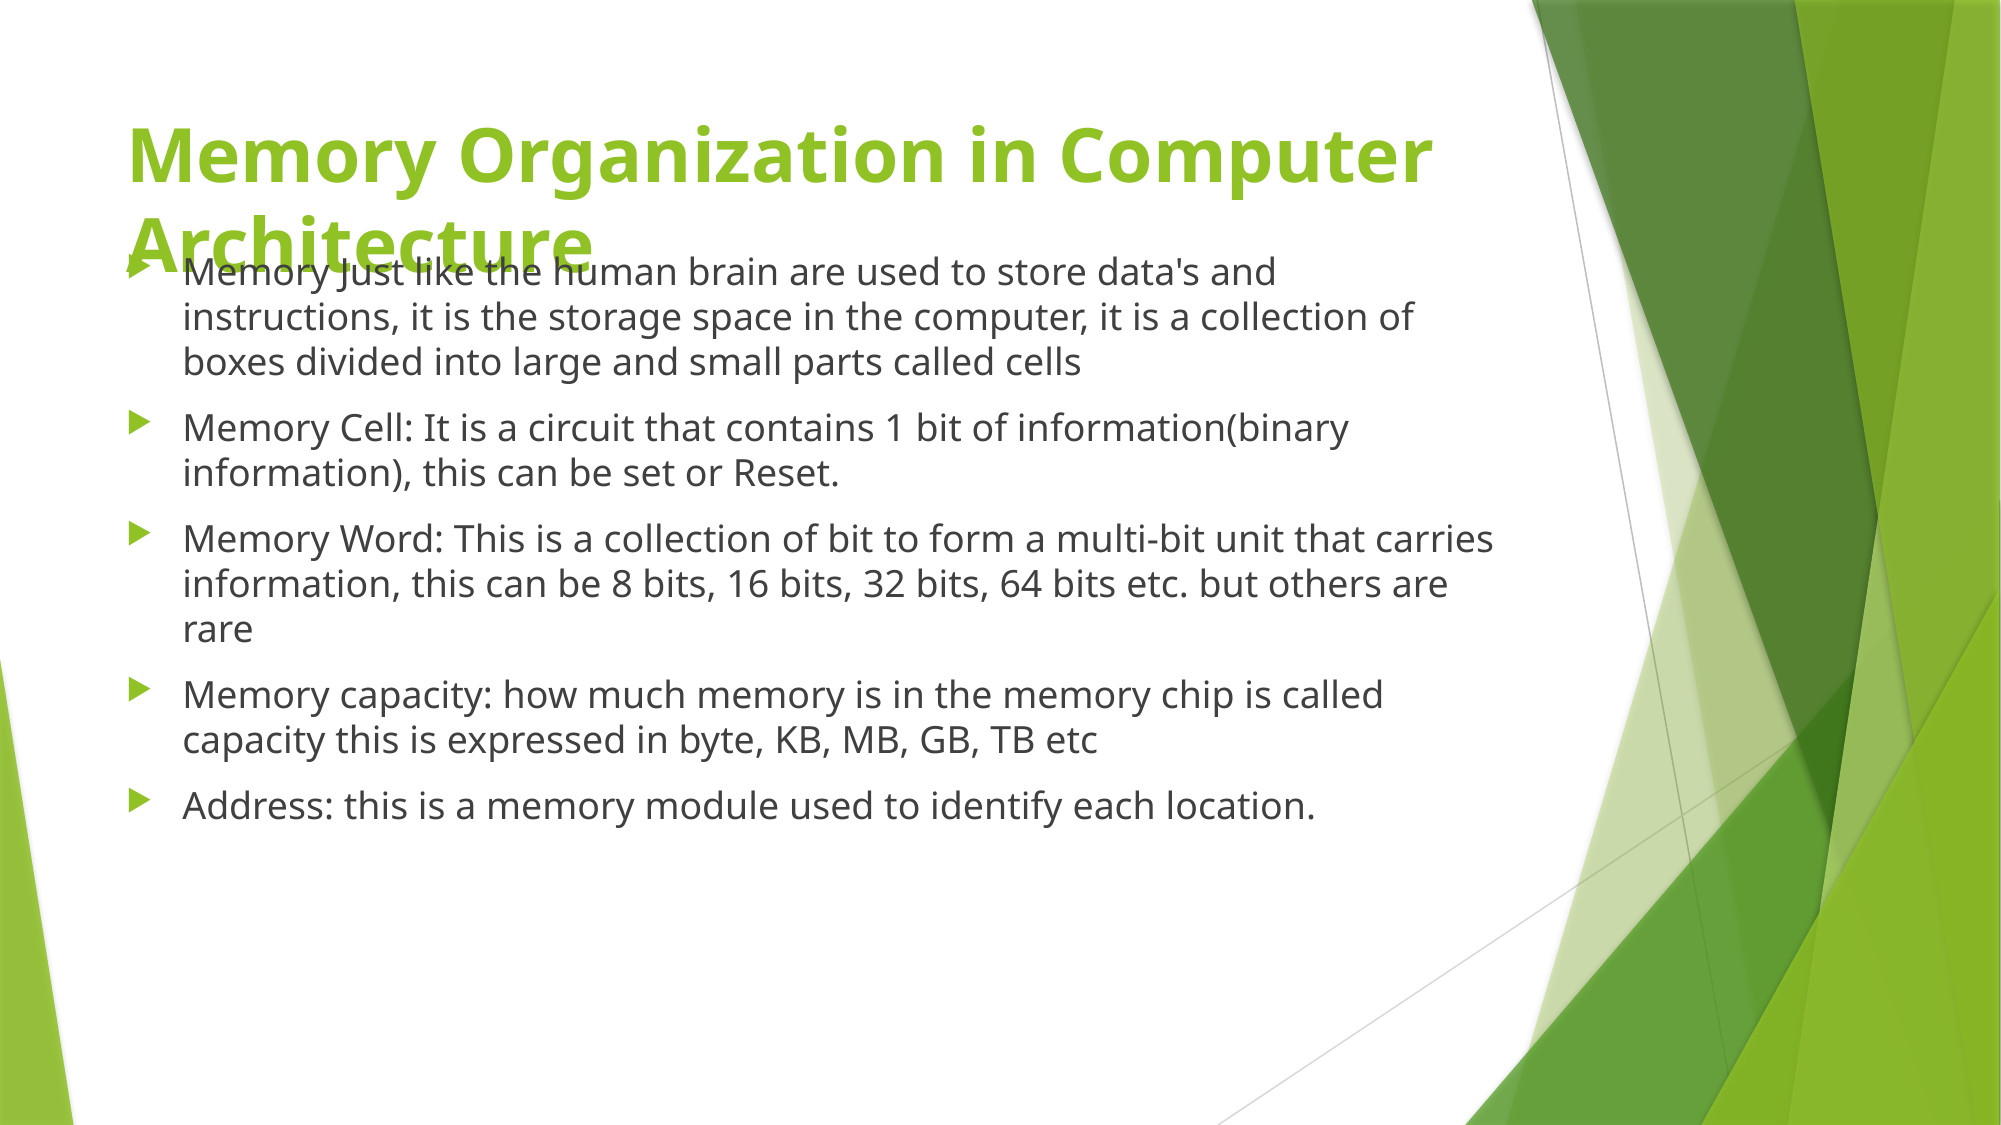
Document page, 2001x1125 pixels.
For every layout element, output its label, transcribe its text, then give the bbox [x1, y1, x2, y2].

list Memory Just like the human brain are used to store data's and instructions, it is the storage space in the computer, it is a collection of boxes divided into large and small parts called cells Memory Cell: It is a circuit that contains 1 bit of information(binary information), this can be set or Reset. Memory Word: This is a collection of bit to form a multi-bit unit that carries information, this can be 8 bits, 16 bits, 32 bits, 64 bits etc. but others are rare Memory capacity: how much memory is in the memory chip is called capacity this is expressed in byte, KB, MB, GB, TB etc Address: this is a memory module used to identify each location. [111, 240, 1522, 991]
title Memory Organization in Computer Architecture [111, 99, 1826, 317]
